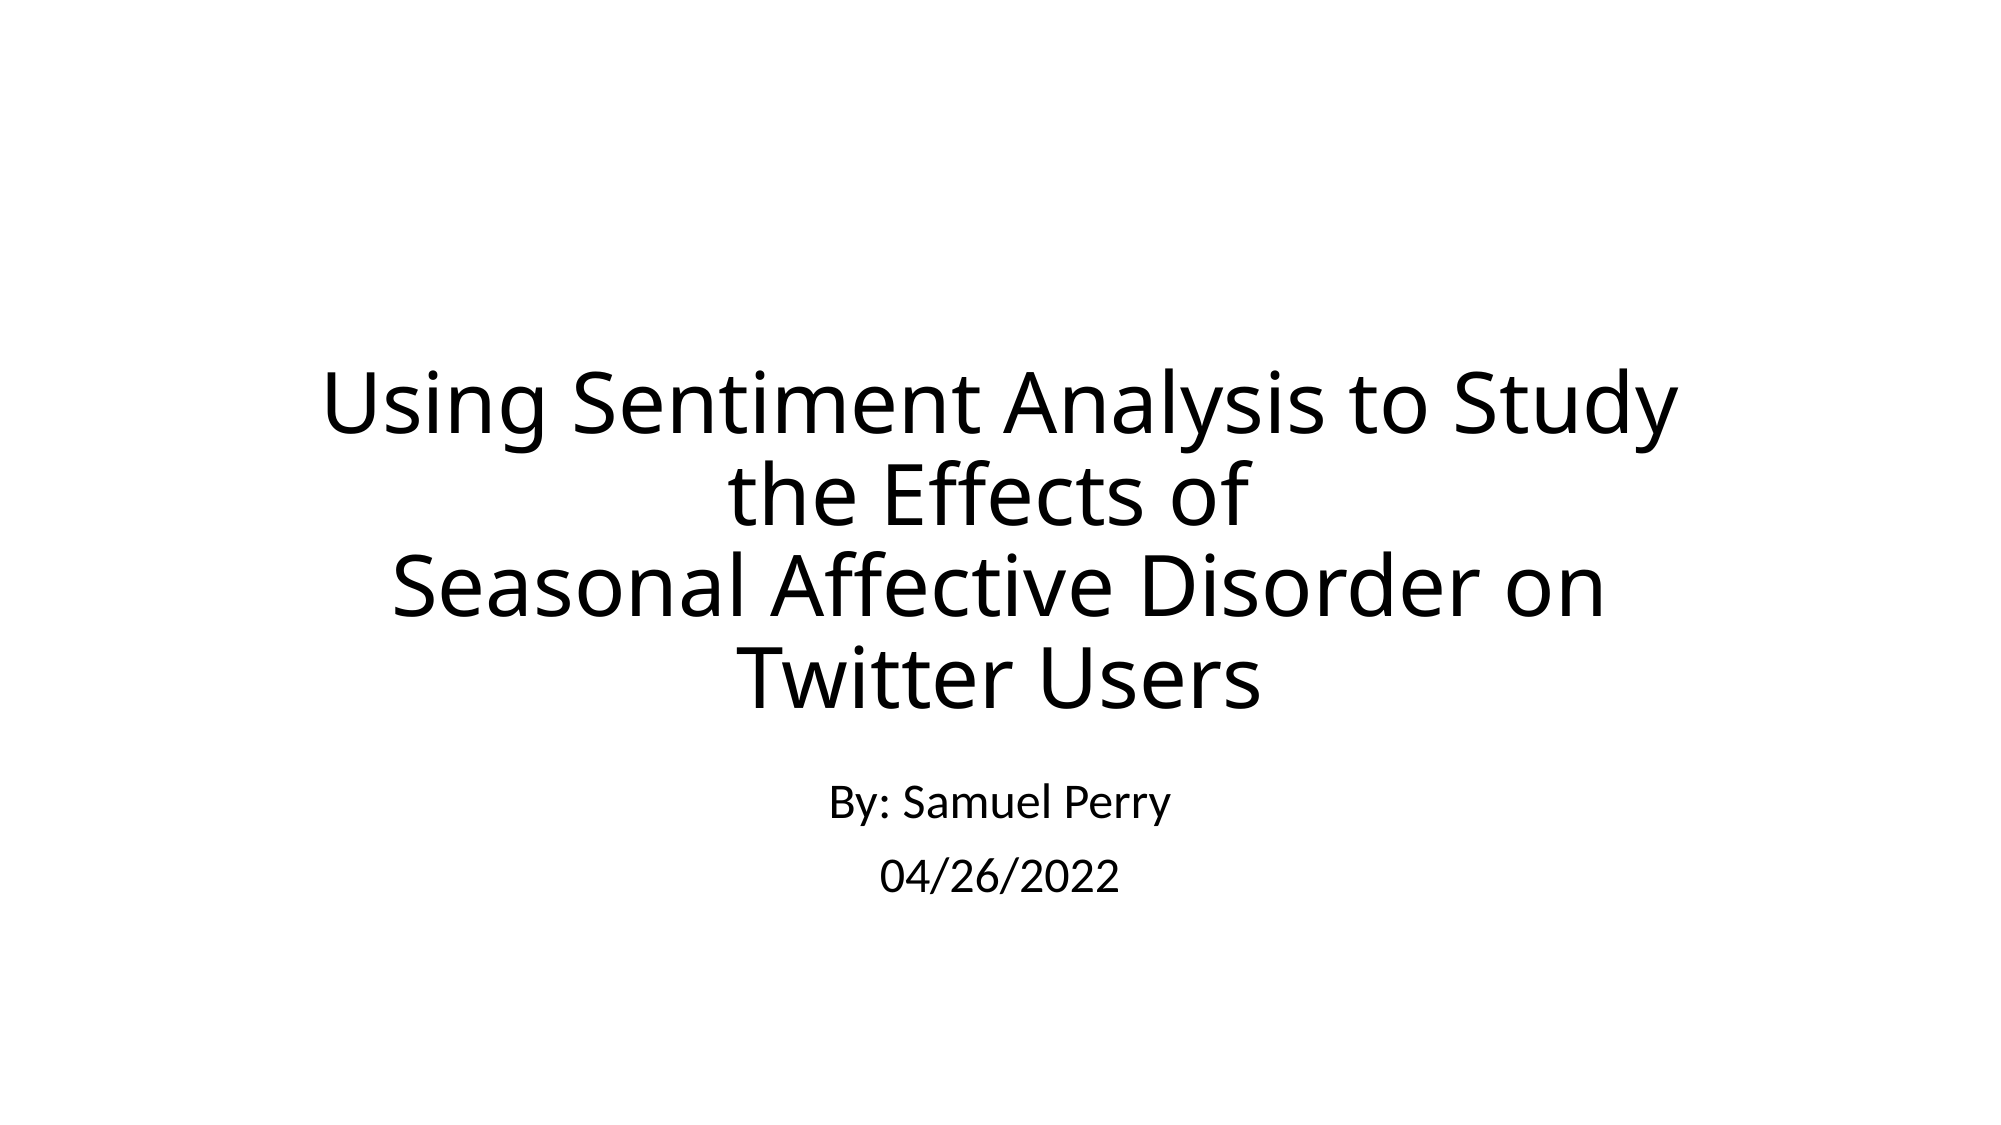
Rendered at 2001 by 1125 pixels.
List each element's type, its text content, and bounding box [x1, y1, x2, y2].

title Using Sentiment Analysis to Study the Effects of Seasonal Affective Disorder on Twitter Users [249, 342, 1750, 735]
subtitle By: Samuel Perry 04/26/2022 [249, 767, 1750, 1039]
